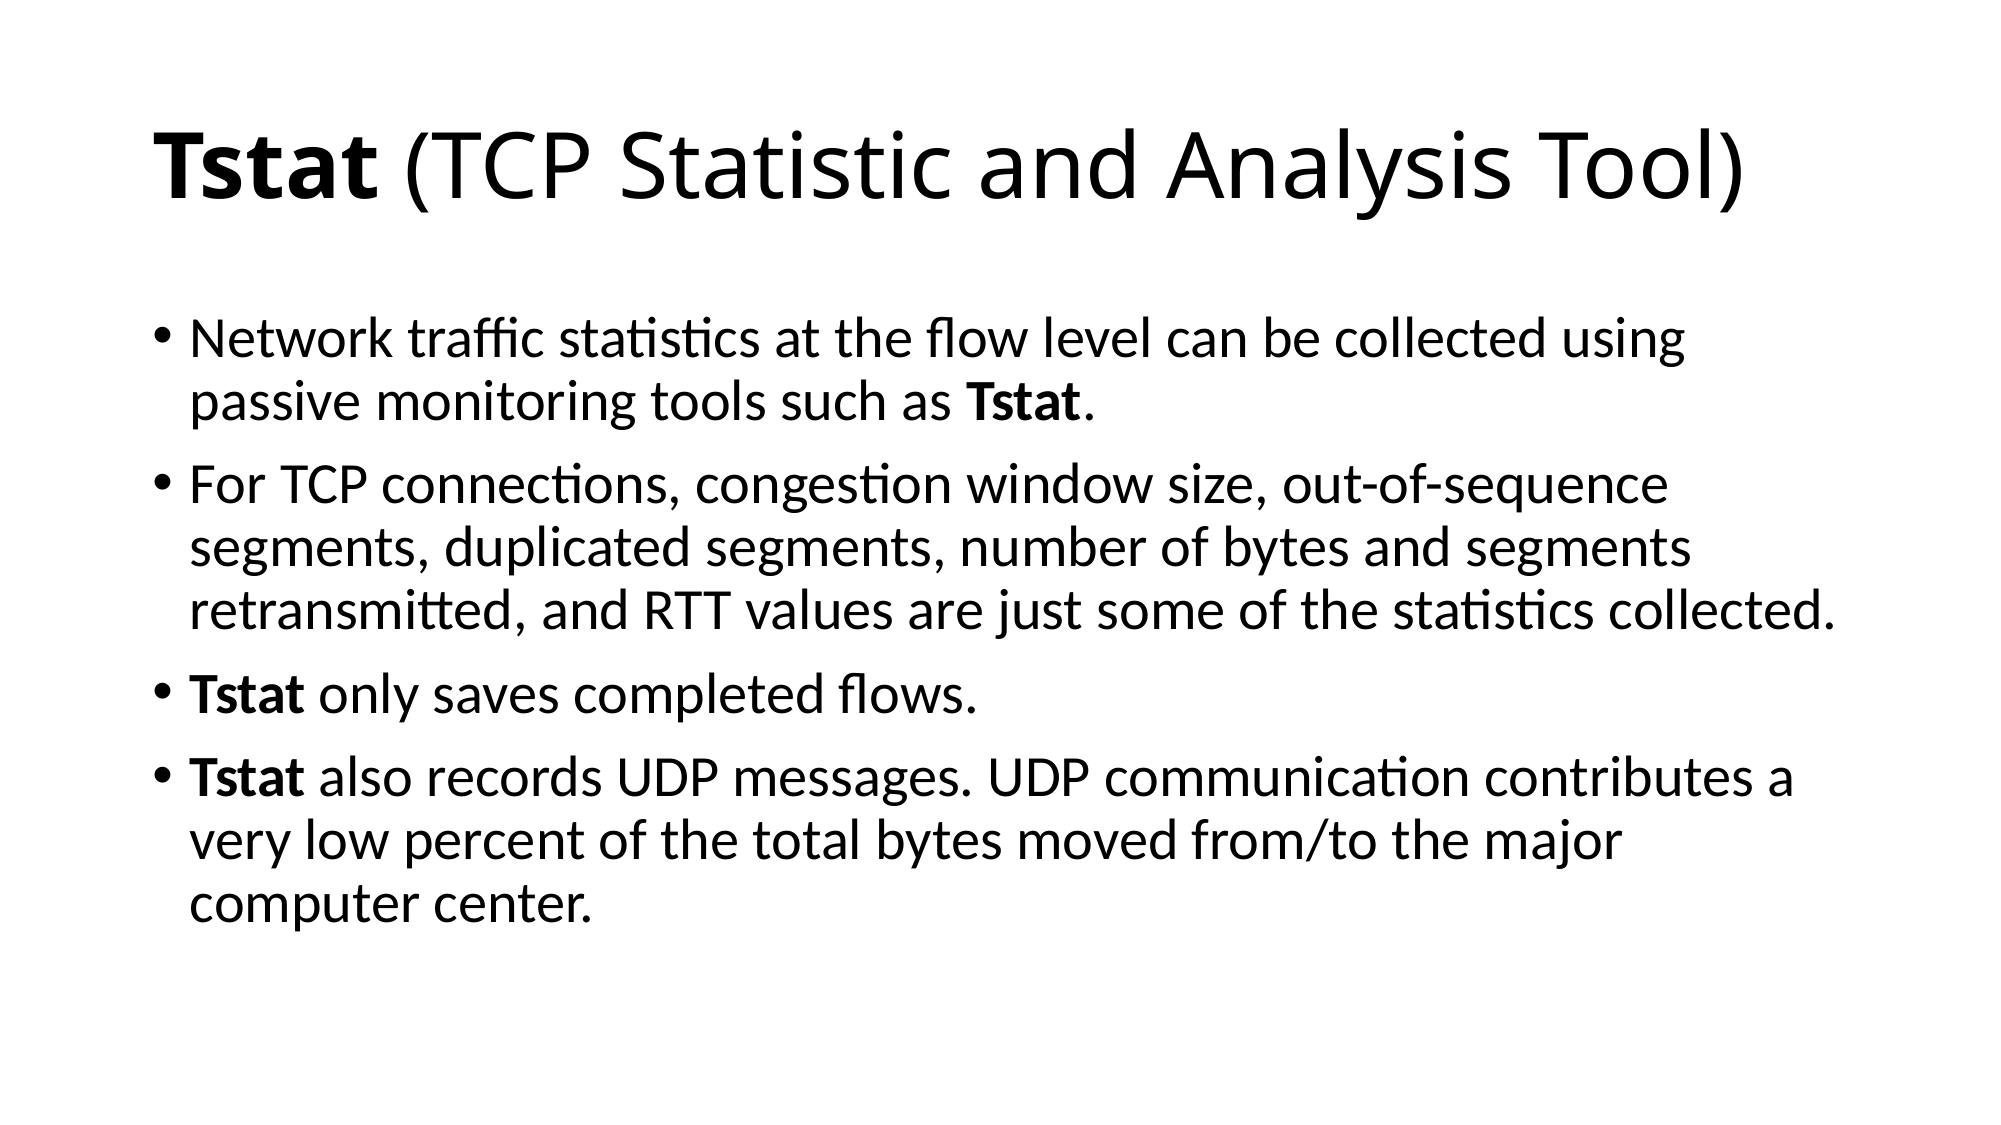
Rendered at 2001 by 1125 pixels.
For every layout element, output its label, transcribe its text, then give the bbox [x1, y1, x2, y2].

title Tstat (TCP Statistic and Analysis Tool) [137, 59, 1863, 278]
list Network traffic statistics at the flow level can be collected using passive monitoring tools such as Tstat. For TCP connections, congestion window size, out-of-sequence segments, duplicated segments, number of bytes and segments retransmitted, and RTT values are just some of the statistics collected. Tstat only saves completed flows. Tstat also records UDP messages. UDP communication contributes a very low percent of the total bytes moved from/to the major computer center. [137, 299, 1863, 1014]
